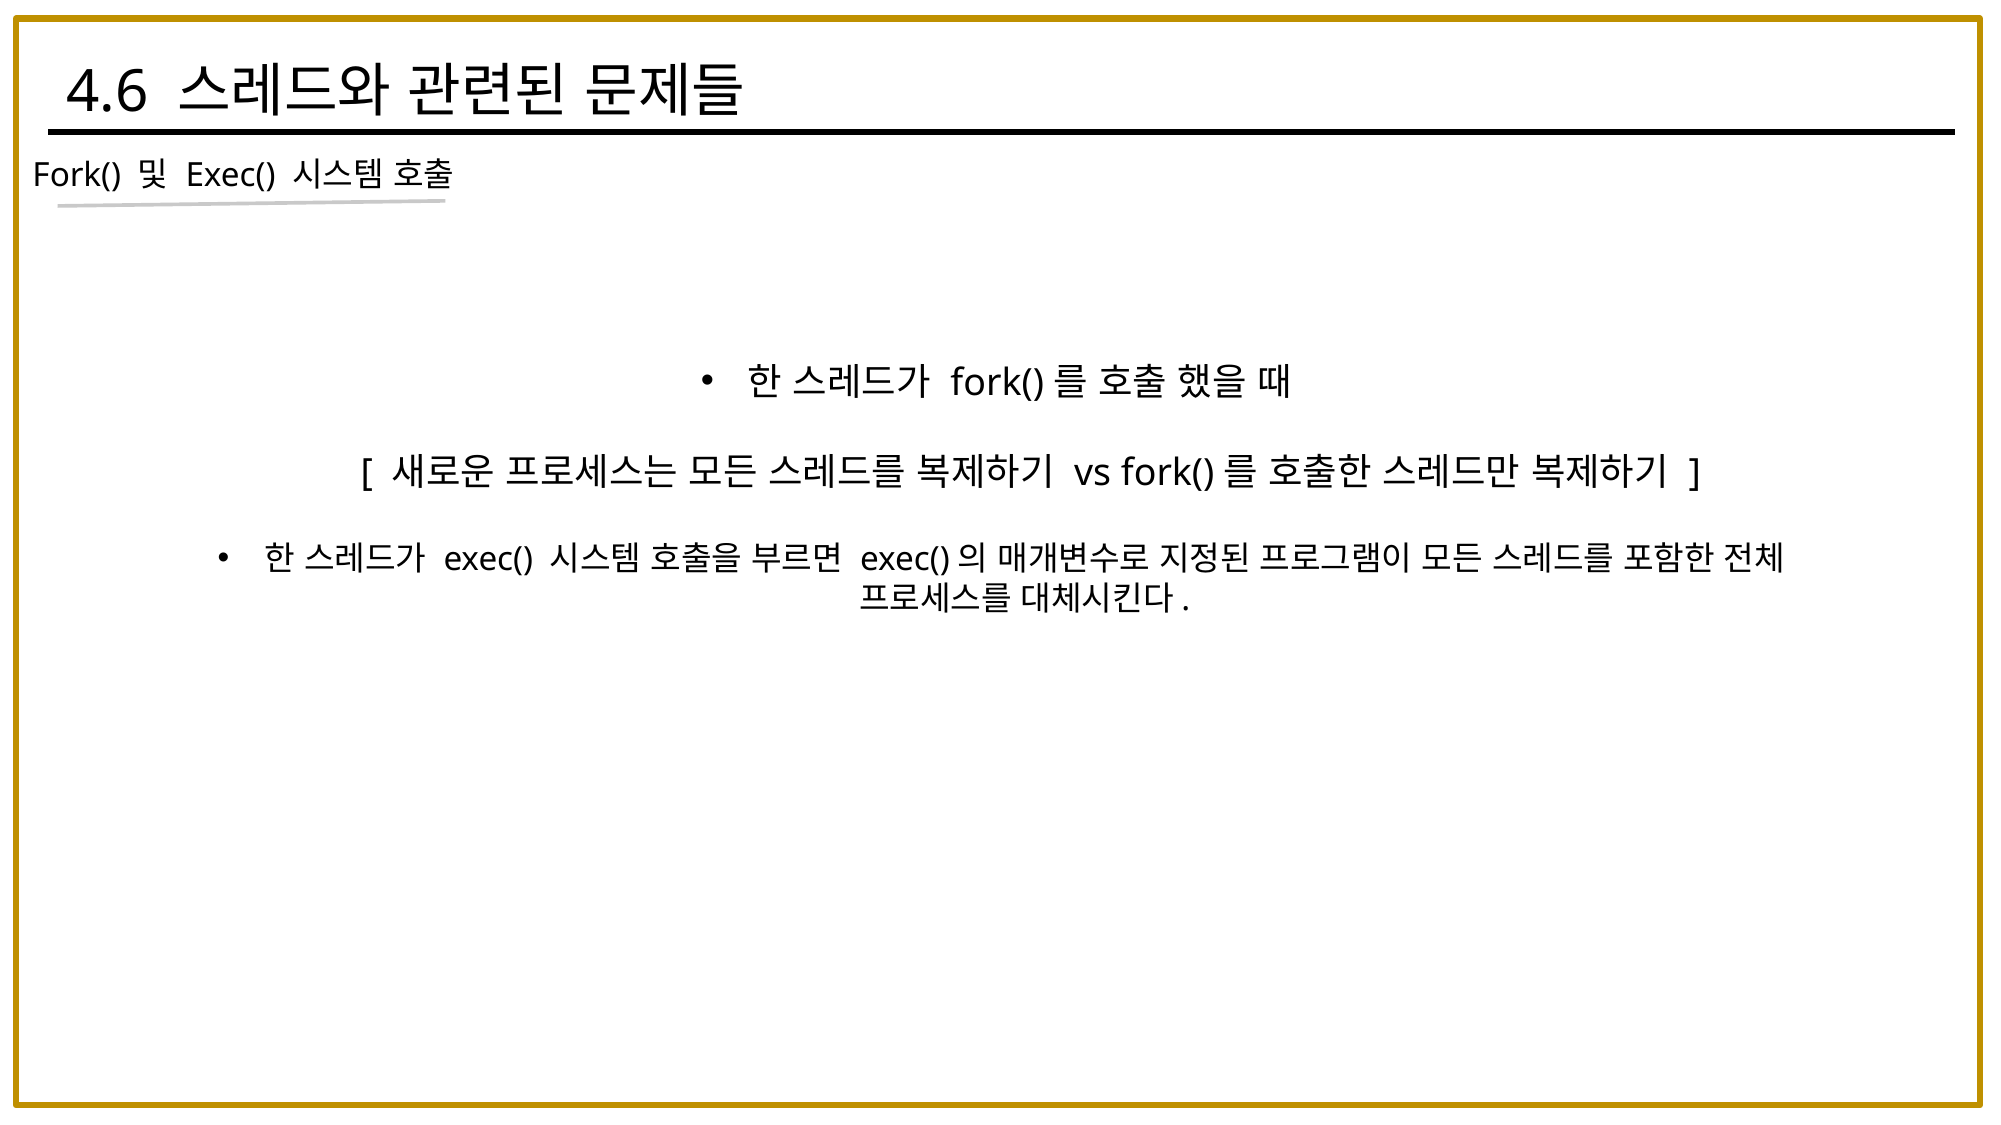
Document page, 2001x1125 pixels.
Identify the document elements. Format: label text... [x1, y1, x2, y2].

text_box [57, 200, 446, 206]
text_box 한 스레드가 fork()를 호출 했을 때 [ 새로운 프로세스는 모든 스레드를 복제하기 vs fork()를 호출한 스레드만 복제하기 ] 한 스레드가 exec() 시스템 호출을 부르면 exec()의 매개변수로 지정된 프로그램이 모든 스레드를 포함한 전체 프로세스를 대체시킨다. [125, 350, 1878, 850]
text_box Fork() 및 Exec() 시스템 호출 [17, 145, 470, 200]
text_box [16, 18, 1980, 1106]
